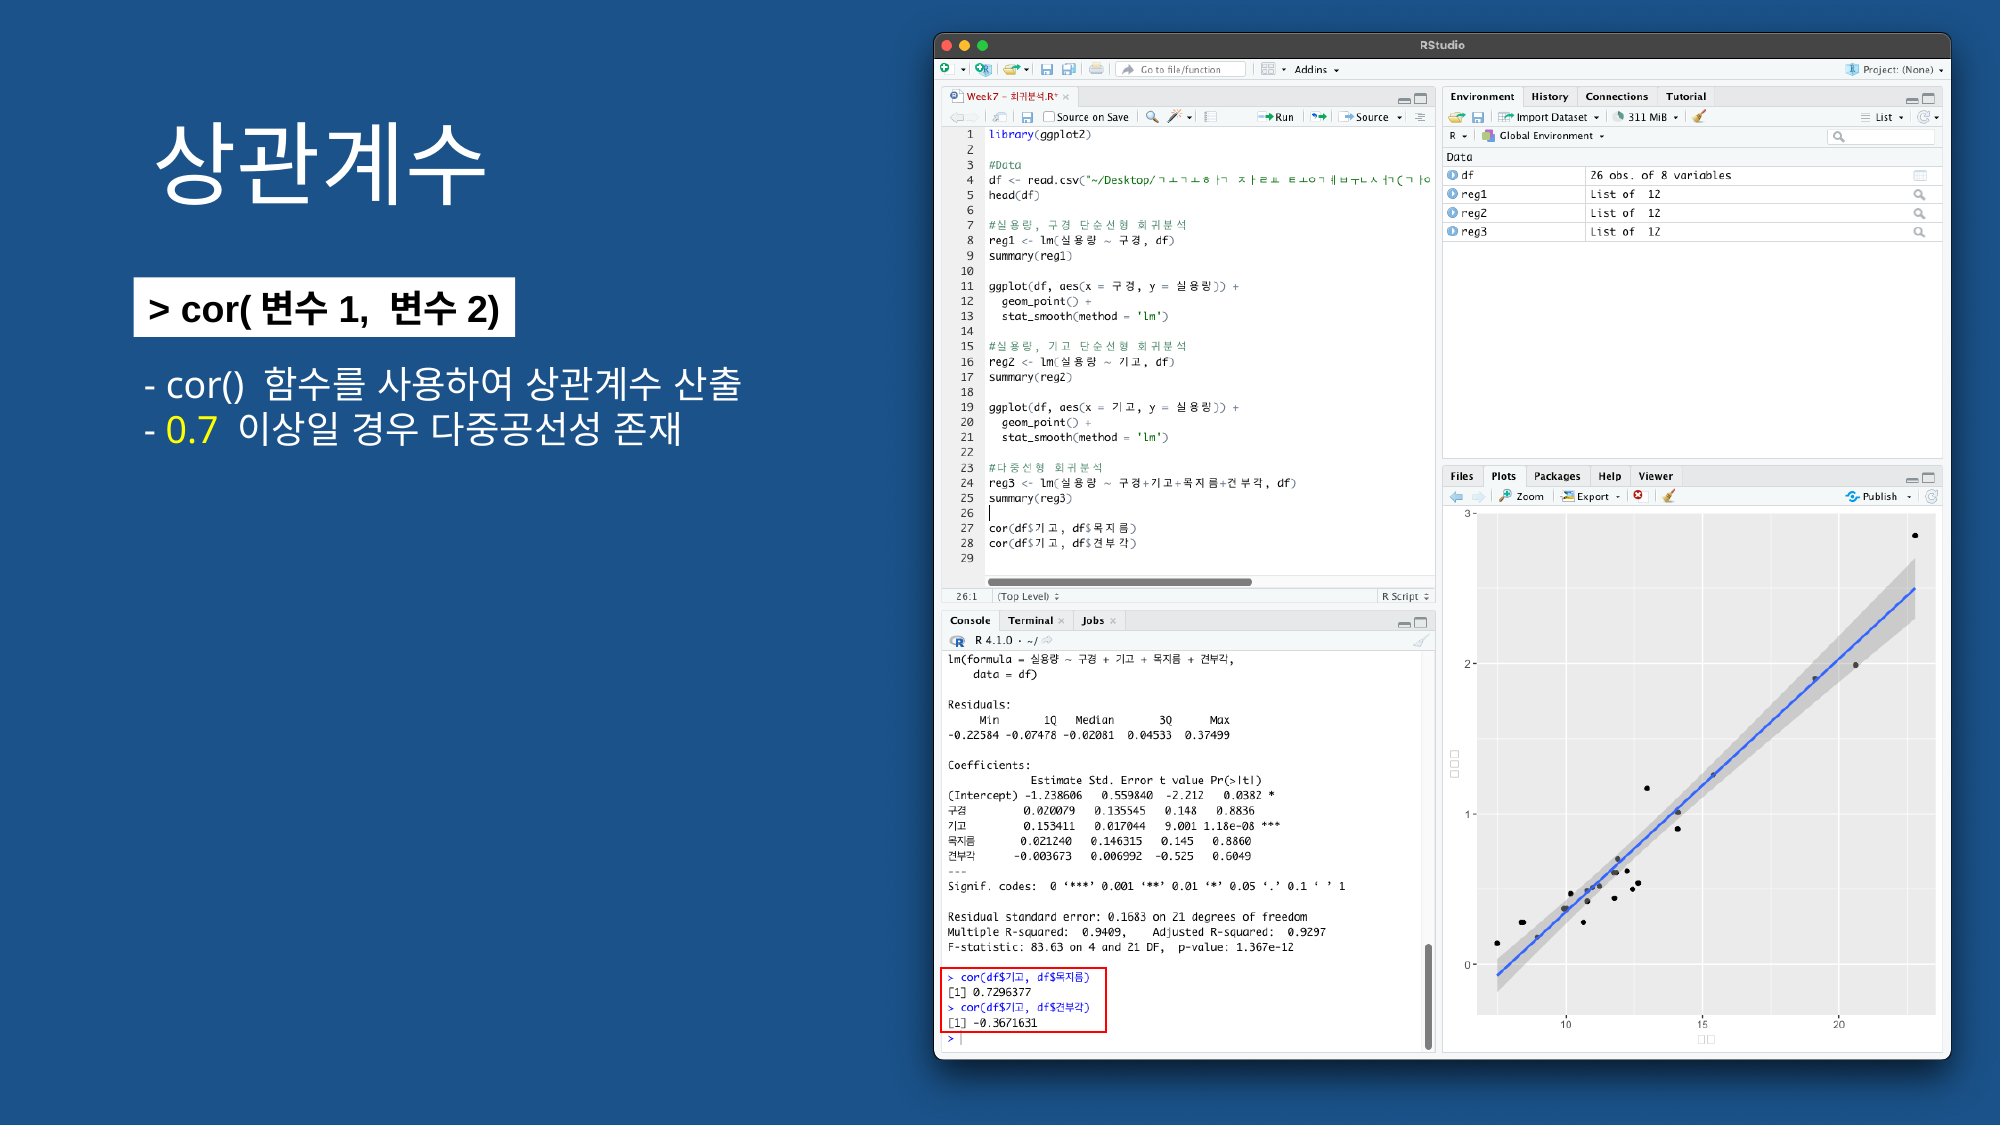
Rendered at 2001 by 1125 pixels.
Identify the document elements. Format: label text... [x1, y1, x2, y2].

title 상관계수 [137, 59, 884, 278]
text_box > cor(변수1, 변수2) [133, 277, 516, 337]
picture [884, 0, 2000, 1125]
text_box - cor() 함수를 사용하여 상관계수 산출 - 0.7 이상일 경우 다중공선성 존재 [129, 353, 758, 459]
